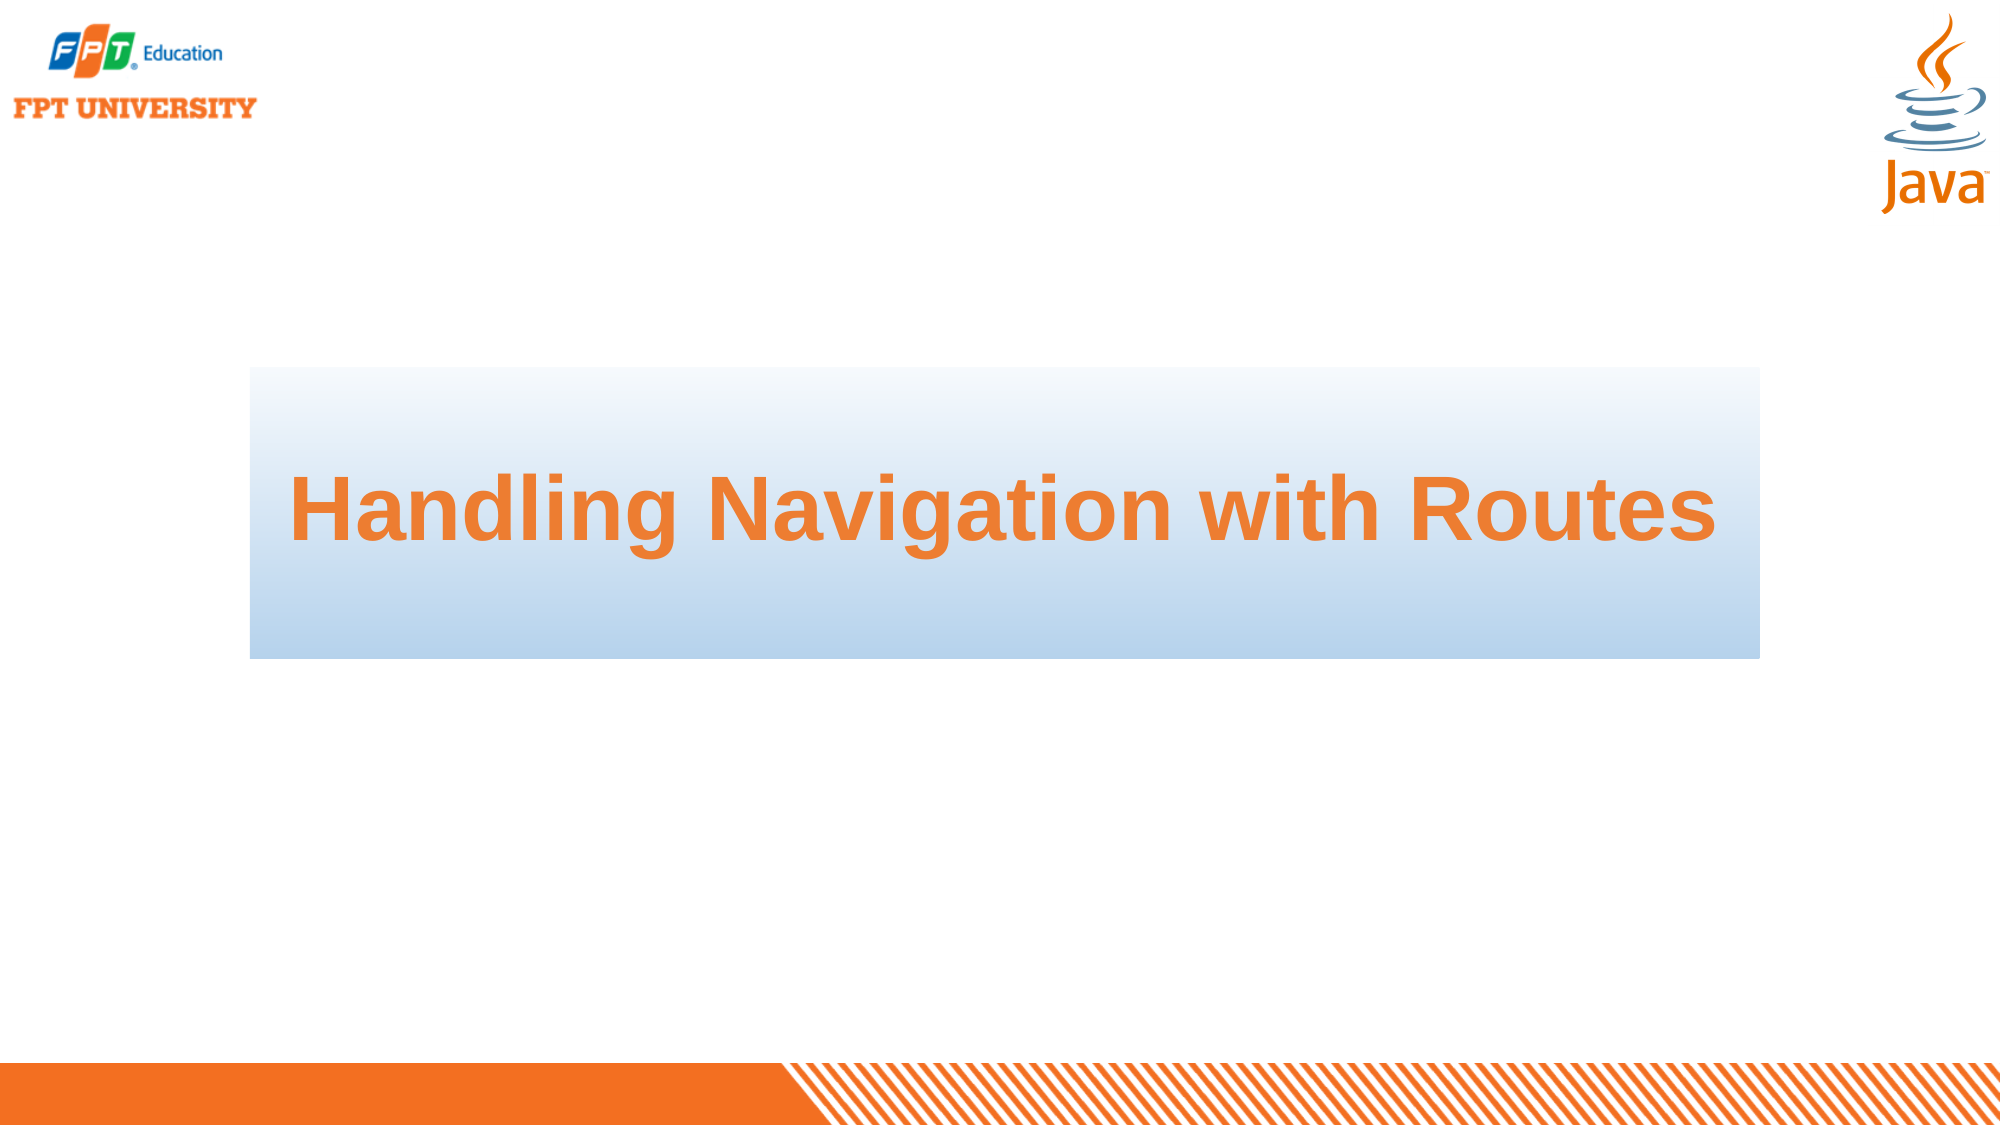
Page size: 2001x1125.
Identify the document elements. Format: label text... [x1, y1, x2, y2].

title Handling Navigation with Routes [249, 367, 1760, 659]
picture [0, 1063, 2000, 1125]
picture [4, 5, 267, 133]
picture [1868, 4, 2000, 226]
